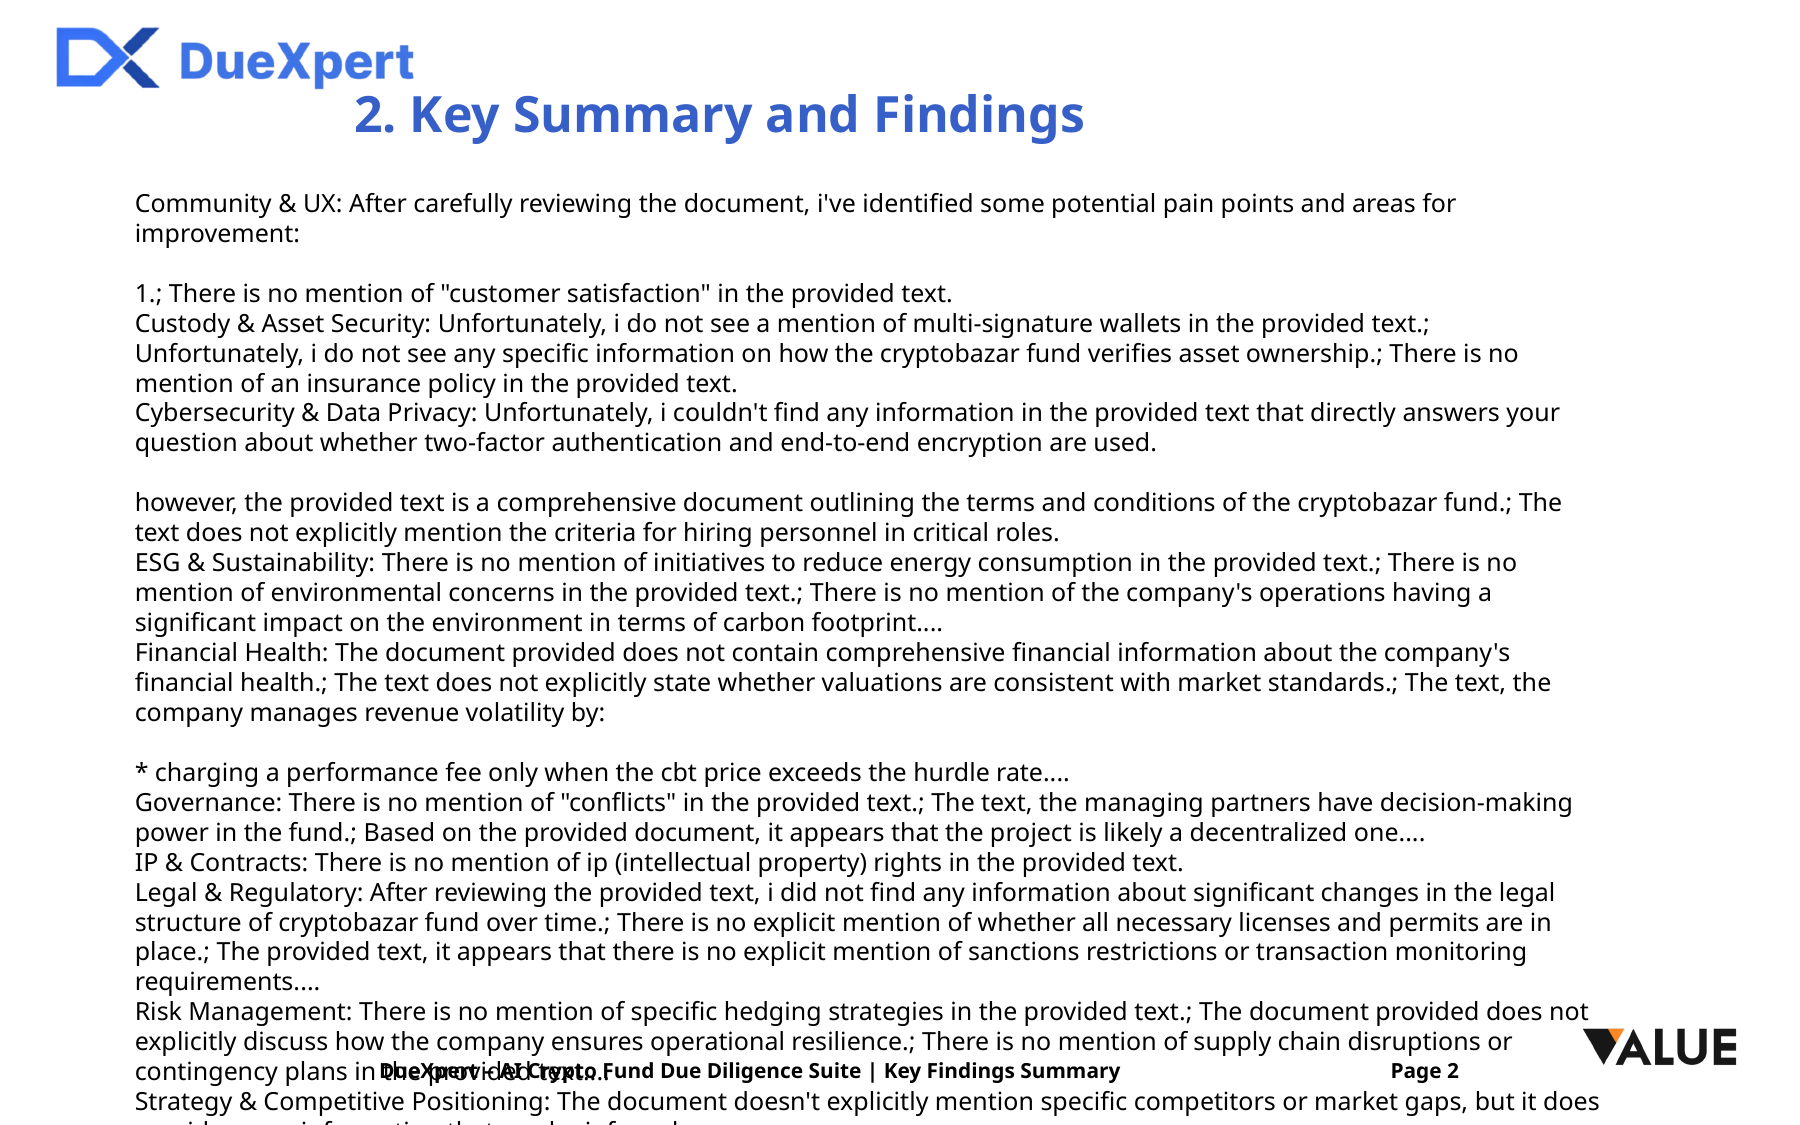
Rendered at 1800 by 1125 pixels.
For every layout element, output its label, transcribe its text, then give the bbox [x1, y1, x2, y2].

picture [1544, 1004, 1776, 1096]
text_box 2. Key Summary and Findings [339, 74, 1101, 150]
text_box Page 2 [1375, 1050, 1474, 1090]
text_box Community & UX: After carefully reviewing the document, i've identified some potential pain points and areas for improvement: 1.; There is no mention of "customer satisfaction" in the provided text. Custody & Asset Security: Unfortunately, i do not see a mention of multi-signature wallets in the provided text.; Unfortunately, i do not see any specific information on how the cryptobazar fund verifies asset ownership.; There is no mention of an insurance policy in the provided text. Cybersecurity & Data Privacy: Unfortunately, i couldn't find any information in the provided text that directly answers your question about whether two-factor authentication and end-to-end encryption are used. however, the provided text is a comprehensive document outlining the terms and conditions of the cryptobazar fund.; The text does not explicitly mention the criteria for hiring personnel in critical roles. ESG & Sustainability: There is no mention of initiatives to reduce energy consumption in the provided text.; There is no mention of environmental concerns in the provided text.; There is no mention of the company's operations having a significant impact on the environment in terms of carbon footprint.... Financial Health: The document provided does not contain comprehensive financial information about the company's financial health.; The text does not explicitly state whether valuations are consistent with market standards.; The text, the company manages revenue volatility by: * charging a performance fee only when the cbt price exceeds the hurdle rate.... Governance: There is no mention of "conflicts" in the provided text.; The text, the managing partners have decision-making power in the fund.; Based on the provided document, it appears that the project is likely a decentralized one.... IP & Contracts: There is no mention of ip (intellectual property) rights in the provided text. Legal & Regulatory: After reviewing the provided text, i did not find any information about significant changes in the legal structure of cryptobazar fund over time.; There is no explicit mention of whether all necessary licenses and permits are in place.; The provided text, it appears that there is no explicit mention of sanctions restrictions or transaction monitoring requirements.... Risk Management: There is no mention of specific hedging strategies in the provided text.; The document provided does not explicitly discuss how the company ensures operational resilience.; There is no mention of supply chain disruptions or contingency plans in the provided text.... Strategy & Competitive Positioning: The document doesn't explicitly mention specific competitors or market gaps, but it does provide some information that can be inferred: * the cryptobazar fund is positioning itself as an alternative to other ico investment options by entering projects before they launch their icos. * the fund's strategy of investing in pre-ico stages and providing preferential exit rights may be a differentiator from other funds or investors. * the market for cryptocurrency and blockchain investments is growing, but it is still relatively small compared to traditional financial markets.; The provided text, yes, there are plans for future scalability and growth.; Yes, according to the text, there is information about the following people involved in the cryptobazar fund: * managing partners: they are responsible for carrying out deals and transactions with assets, and making decisions on behalf of the co-investors. * co-investors (also referred to as investors): these are individuals who have invested in the fund and share in its risks and potential returns. however, there is no mention of "developers" being specifically engaged.... [119, 179, 1620, 1125]
picture [44, 14, 430, 106]
